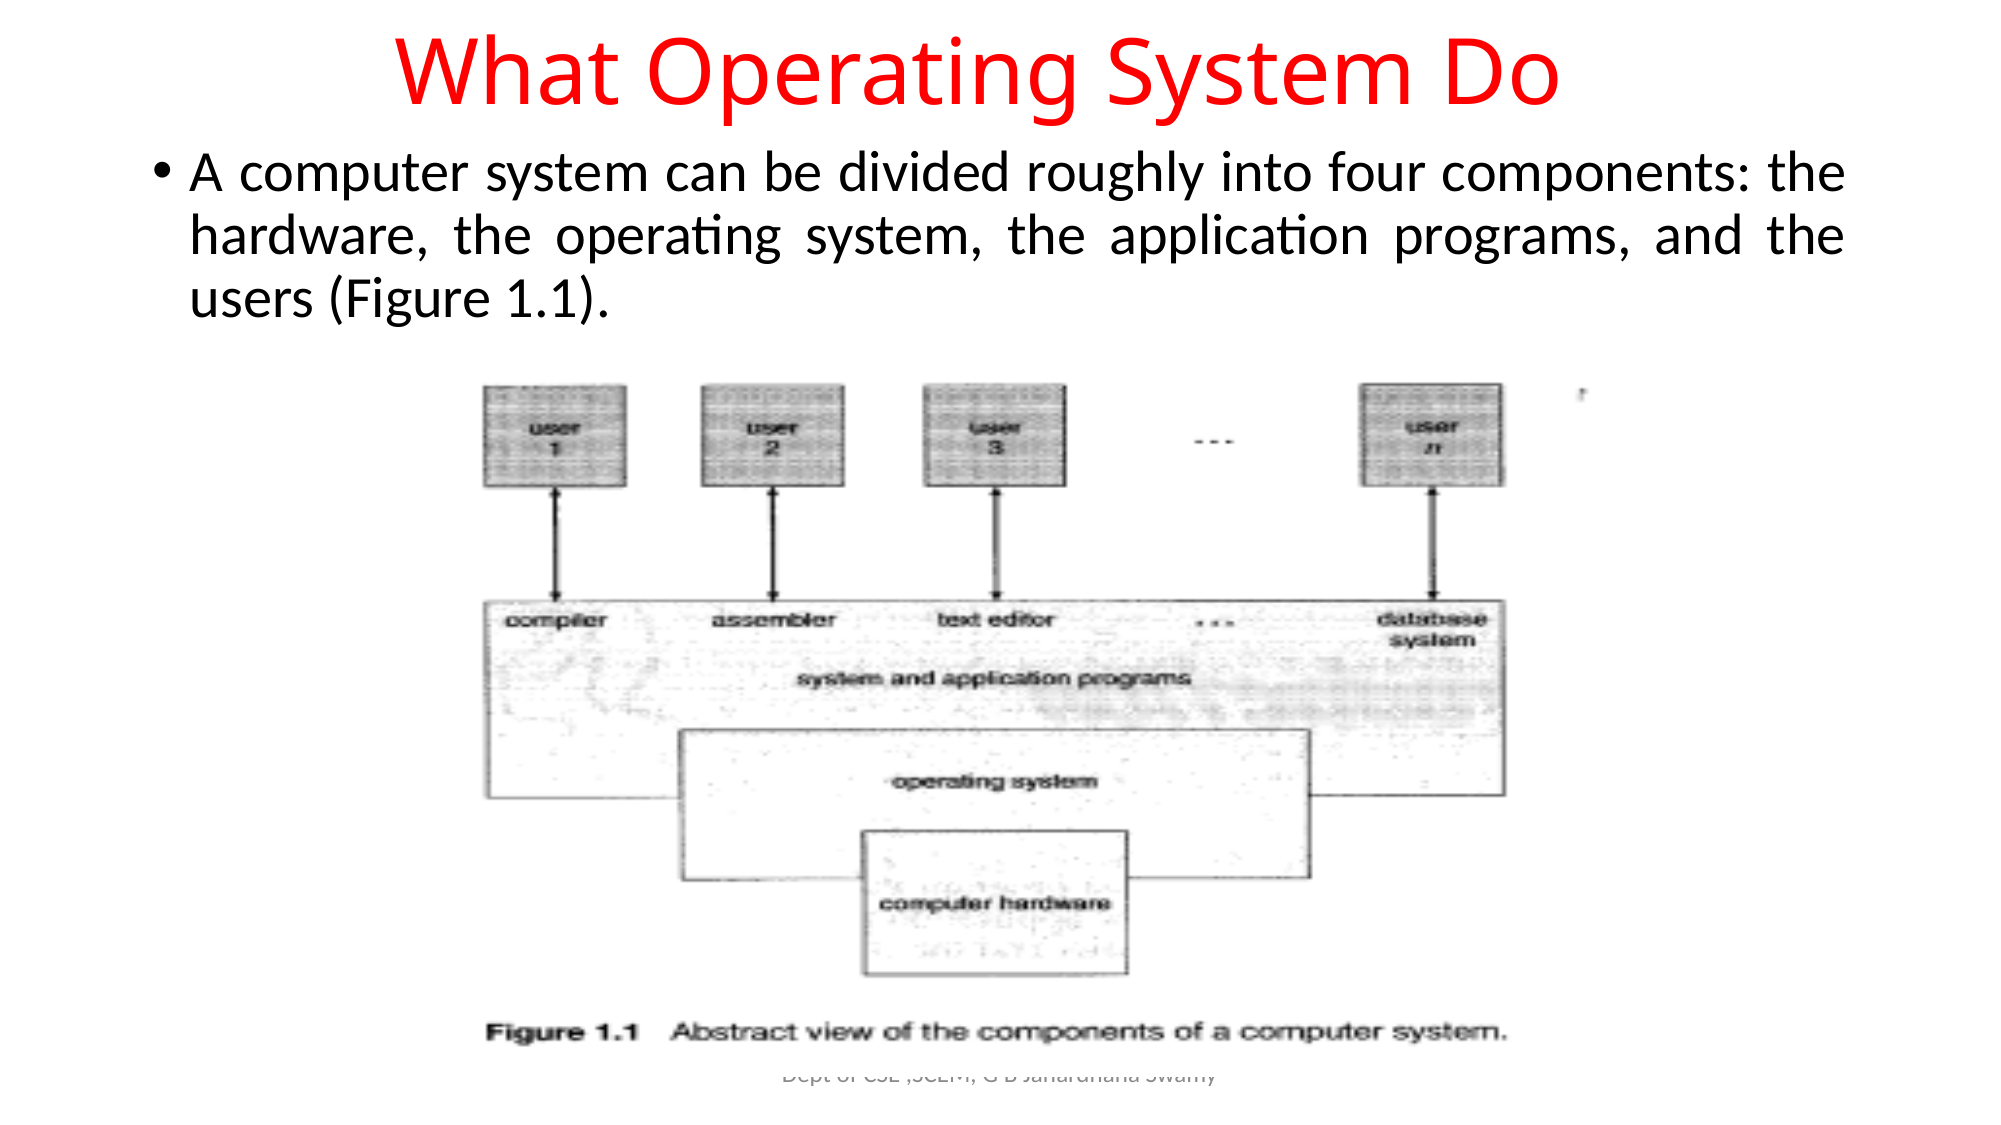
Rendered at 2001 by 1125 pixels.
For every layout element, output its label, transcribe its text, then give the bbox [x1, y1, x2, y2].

footer Dept of CSE ,SCEM, G B Janardhana Swamy [662, 1077, 1338, 1103]
list A computer system can be divided roughly into four components: the hardware, the operating system, the application programs, and the users (Figure 1.1). [137, 133, 1863, 848]
picture [359, 362, 1632, 1077]
title What Operating System Do [116, 0, 1842, 160]
